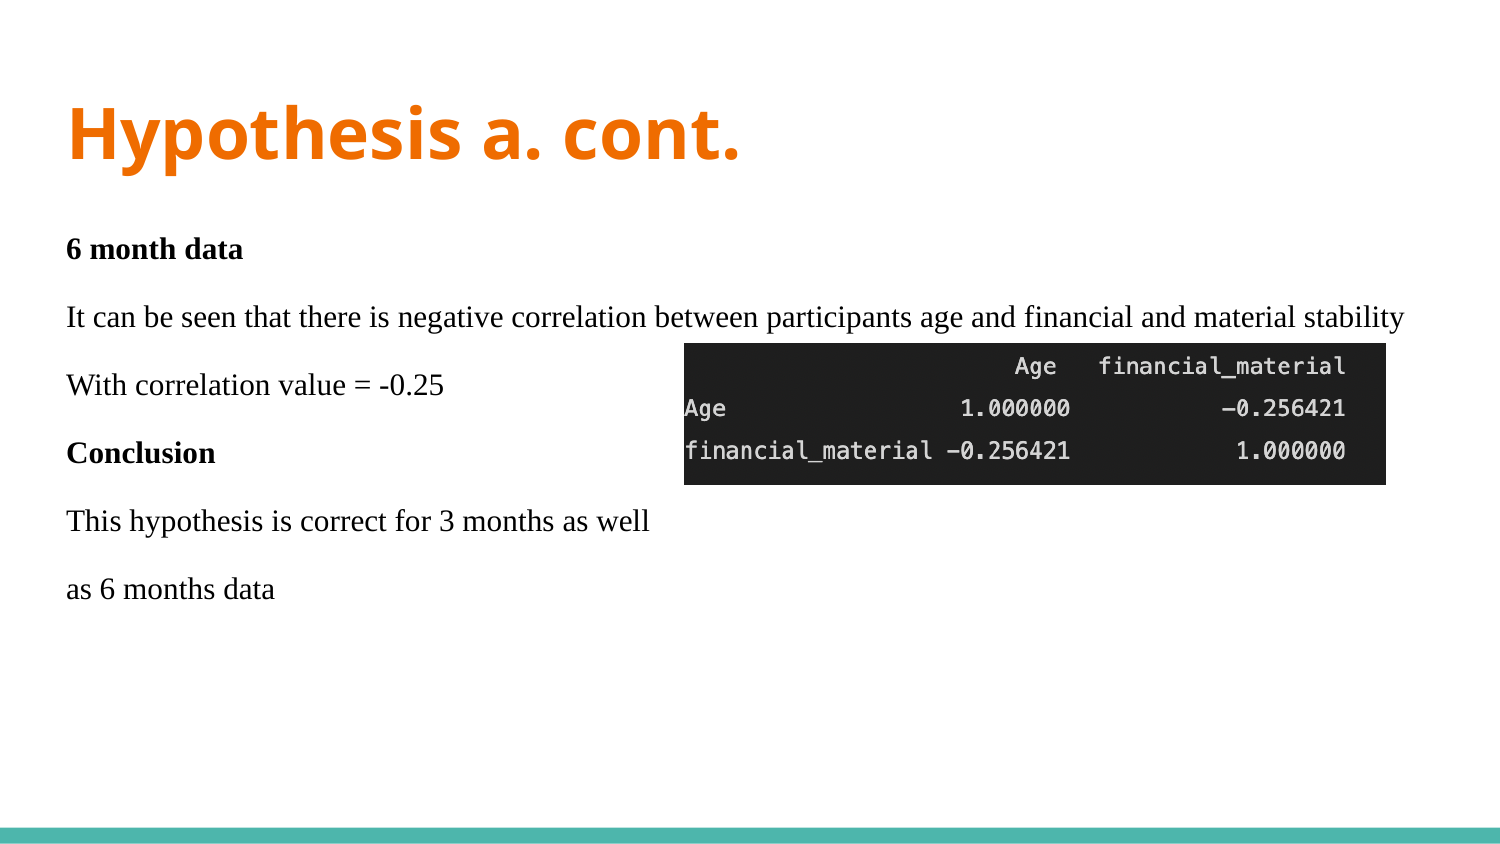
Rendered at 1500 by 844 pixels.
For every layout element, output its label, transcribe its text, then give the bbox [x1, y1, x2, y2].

list 6 month data It can be seen that there is negative correlation between participants age and financial and material stability With correlation value = -0.25 Conclusion This hypothesis is correct for 3 months as well as 6 months data [51, 207, 1449, 750]
title Hypothesis a. cont. [51, 72, 1449, 189]
picture [683, 343, 1386, 486]
